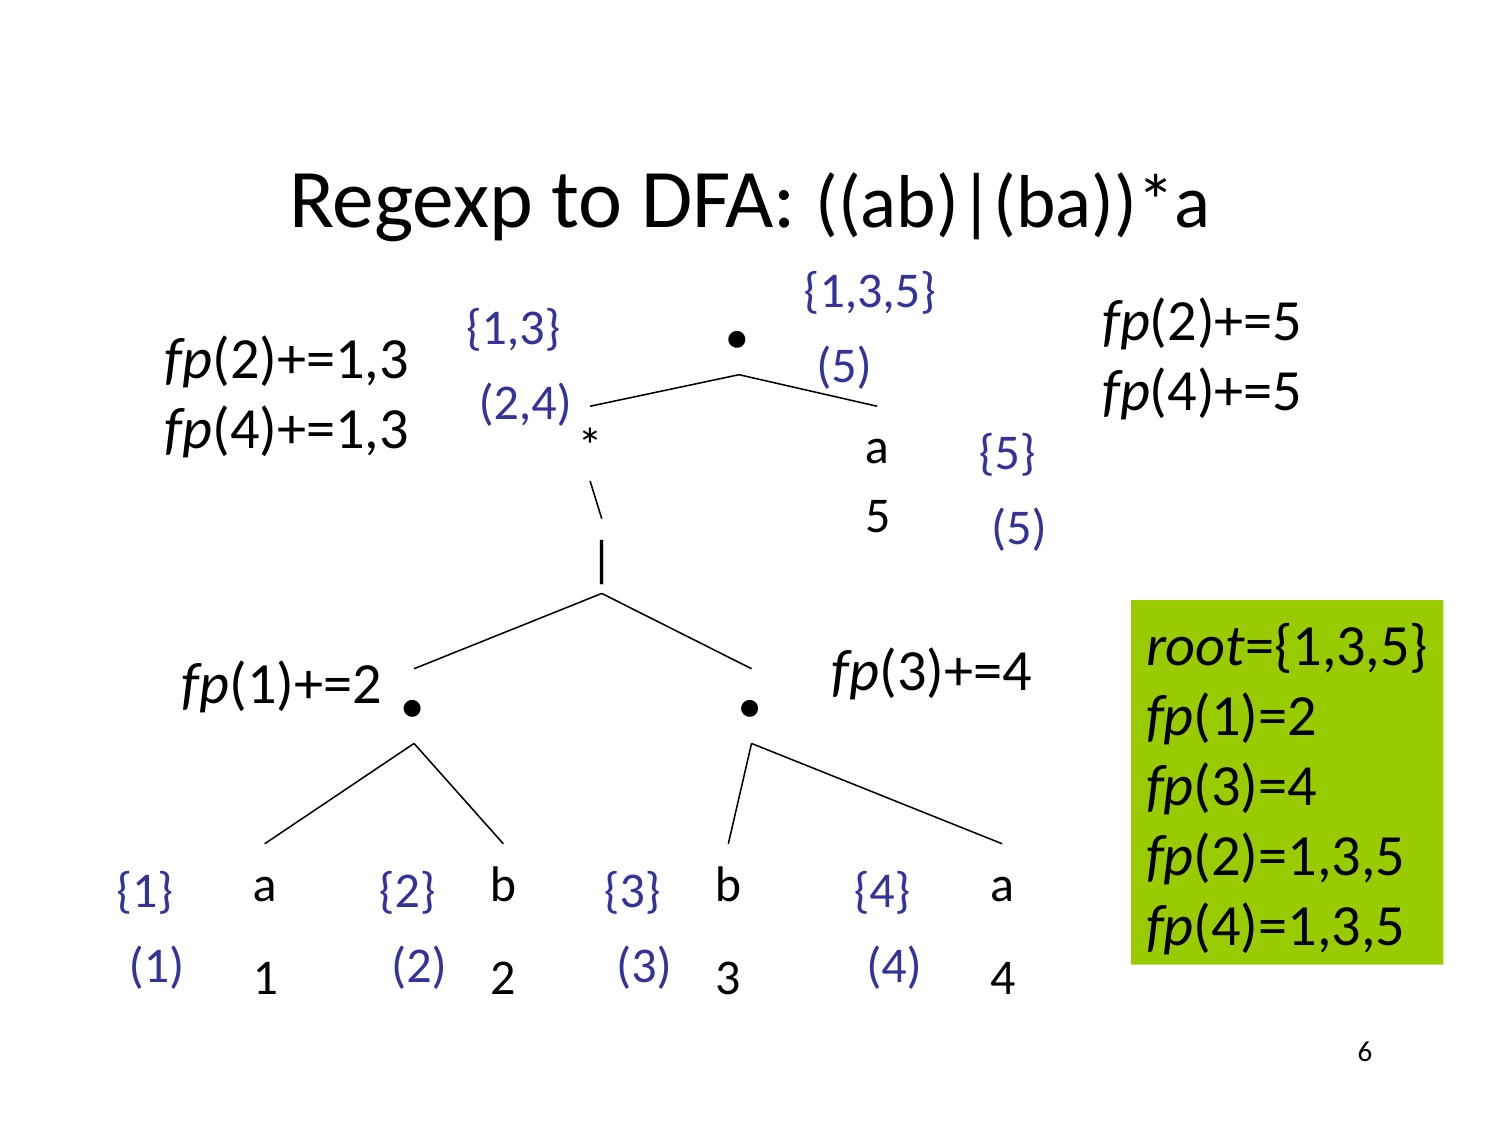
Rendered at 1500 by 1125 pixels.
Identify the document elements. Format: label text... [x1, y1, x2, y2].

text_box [587, 849, 689, 1001]
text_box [237, 843, 294, 1014]
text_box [593, 374, 737, 407]
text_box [974, 843, 1032, 1014]
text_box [962, 412, 1064, 563]
title Regexp to DFA: ((ab)|(ba))*a [112, 99, 1388, 288]
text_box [413, 743, 504, 844]
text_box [413, 594, 599, 669]
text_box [589, 480, 602, 519]
text_box root={1,3,5} fp(1)=2 fp(3)=4 fp(2)=1,3,5 fp(4)=1,3,5 [1131, 600, 1444, 965]
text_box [449, 287, 589, 438]
text_box  [388, 668, 440, 742]
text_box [699, 843, 757, 1014]
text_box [751, 743, 1003, 844]
text_box fp(3)+=4 [816, 624, 1047, 710]
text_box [738, 374, 786, 407]
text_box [601, 594, 752, 669]
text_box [99, 849, 202, 1001]
text_box | [575, 518, 629, 592]
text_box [264, 743, 412, 844]
slide_number 6 [1074, 1024, 1388, 1101]
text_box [837, 849, 939, 1001]
text_box  [713, 299, 765, 373]
text_box fp(2)+=5 fp(4)+=5 [1087, 274, 1375, 430]
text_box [362, 849, 464, 1001]
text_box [849, 409, 907, 551]
text_box  [726, 668, 777, 744]
text_box * [562, 415, 618, 481]
text_box fp(1)+=2 [167, 637, 397, 723]
text_box fp(2)+=1,3 fp(4)+=1,3 [149, 312, 438, 468]
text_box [787, 249, 953, 401]
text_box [728, 743, 750, 844]
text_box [474, 843, 532, 1014]
